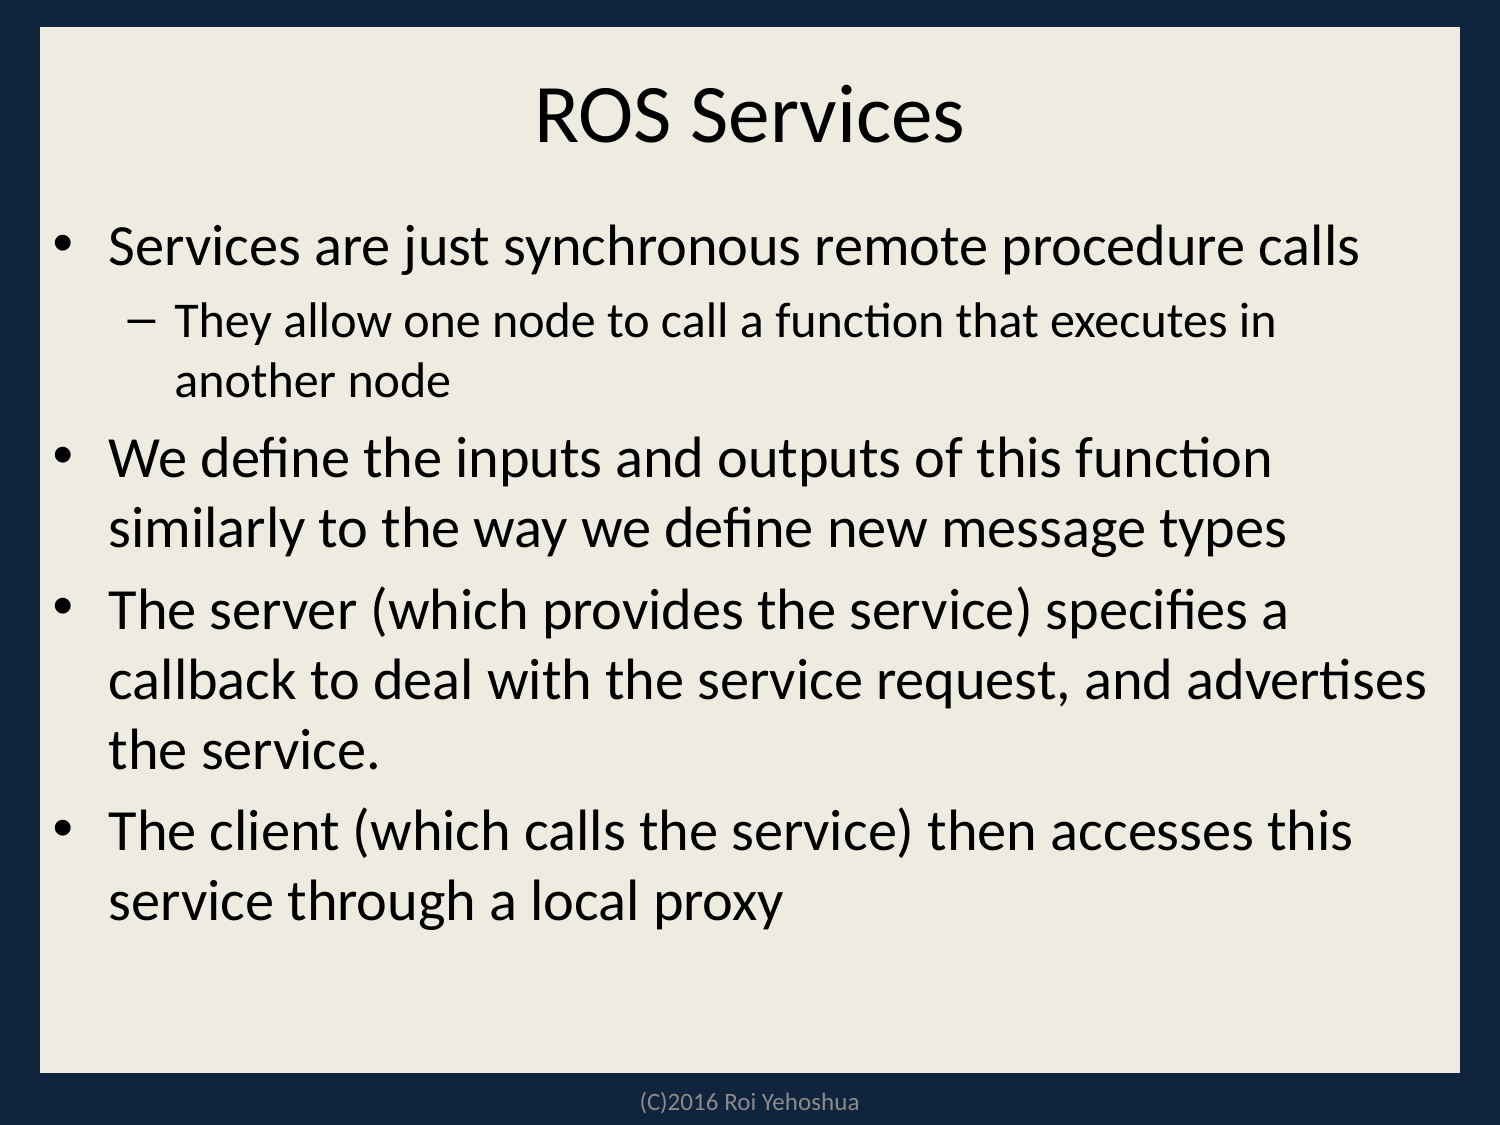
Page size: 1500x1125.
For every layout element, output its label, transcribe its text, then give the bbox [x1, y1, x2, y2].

footer (C)2016 Roi Yehoshua [512, 1074, 988, 1125]
title ROS Services [37, 31, 1463, 188]
list Services are just synchronous remote procedure calls They allow one node to call a function that executes in another node We define the inputs and outputs of this function similarly to the way we define new message types The server (which provides the service) specifies a callback to deal with the service request, and advertises the service. The client (which calls the service) then accesses this service through a local proxy [37, 200, 1463, 1080]
